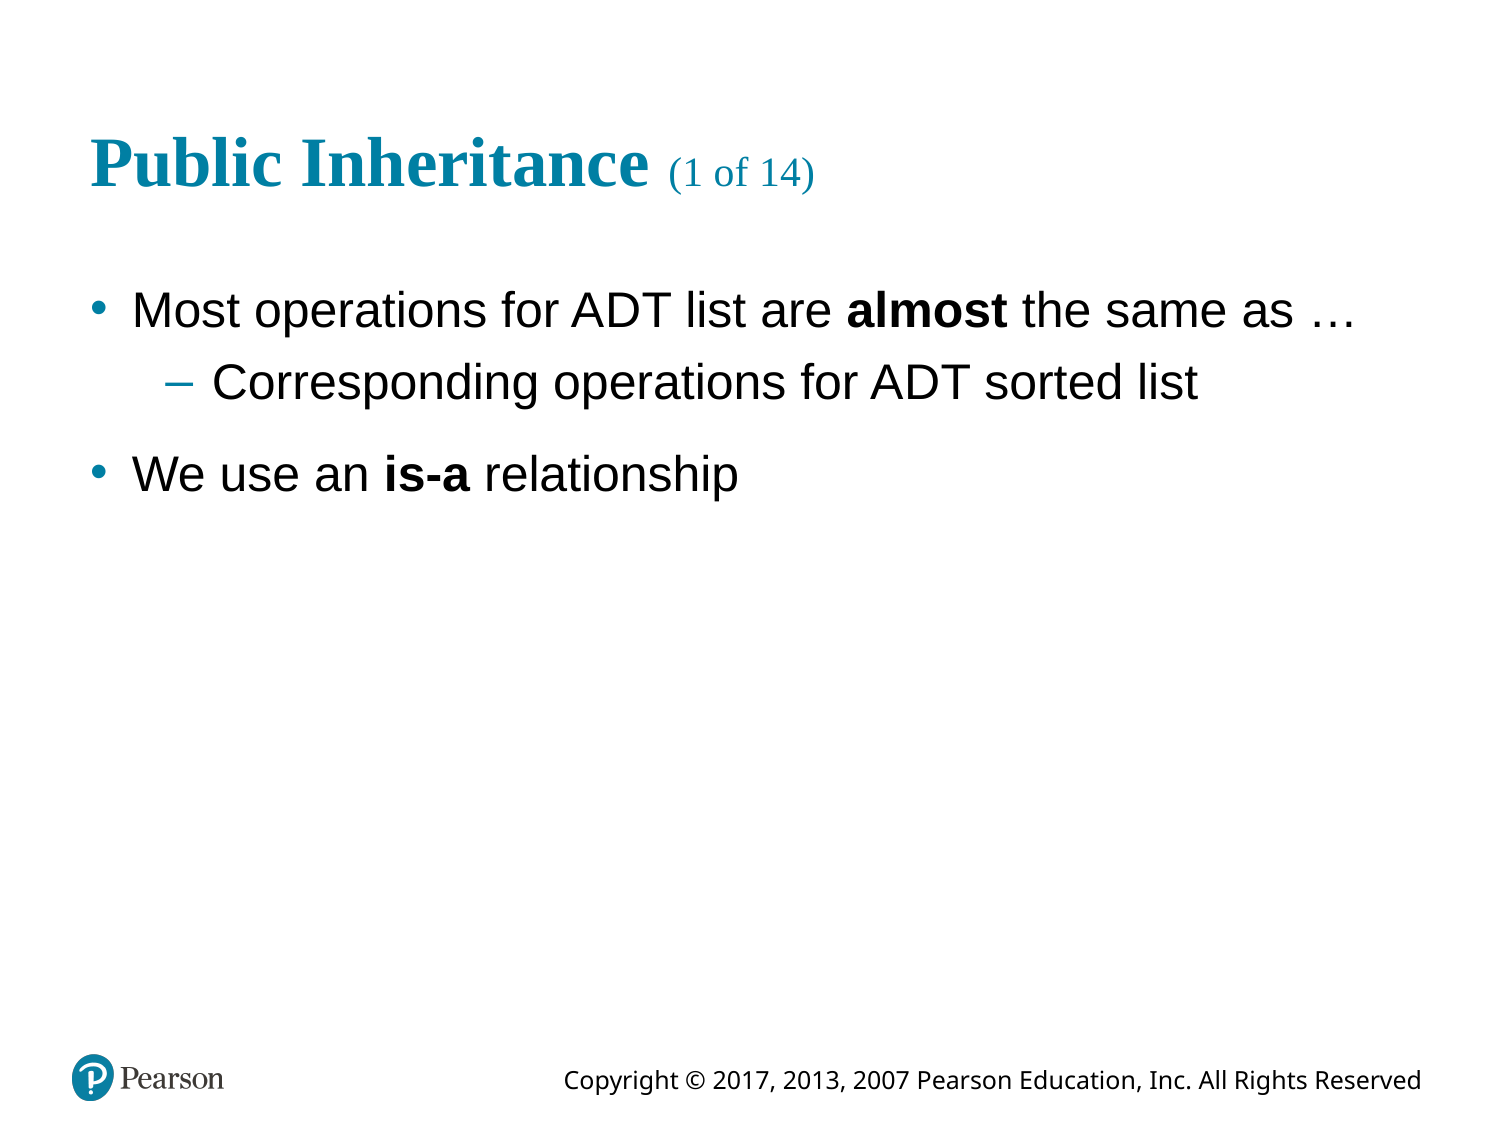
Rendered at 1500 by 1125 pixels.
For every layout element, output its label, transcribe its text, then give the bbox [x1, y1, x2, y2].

picture [98, 1054, 224, 1101]
picture [72, 1054, 88, 1070]
picture [72, 1087, 83, 1101]
title Public Inheritance (1 of 14) [75, 35, 1425, 216]
picture [80, 1063, 106, 1088]
list Most operations for A D T list are almost the same as … Corresponding operations for A D T sorted list We use an is-a relationship [75, 262, 1425, 1005]
